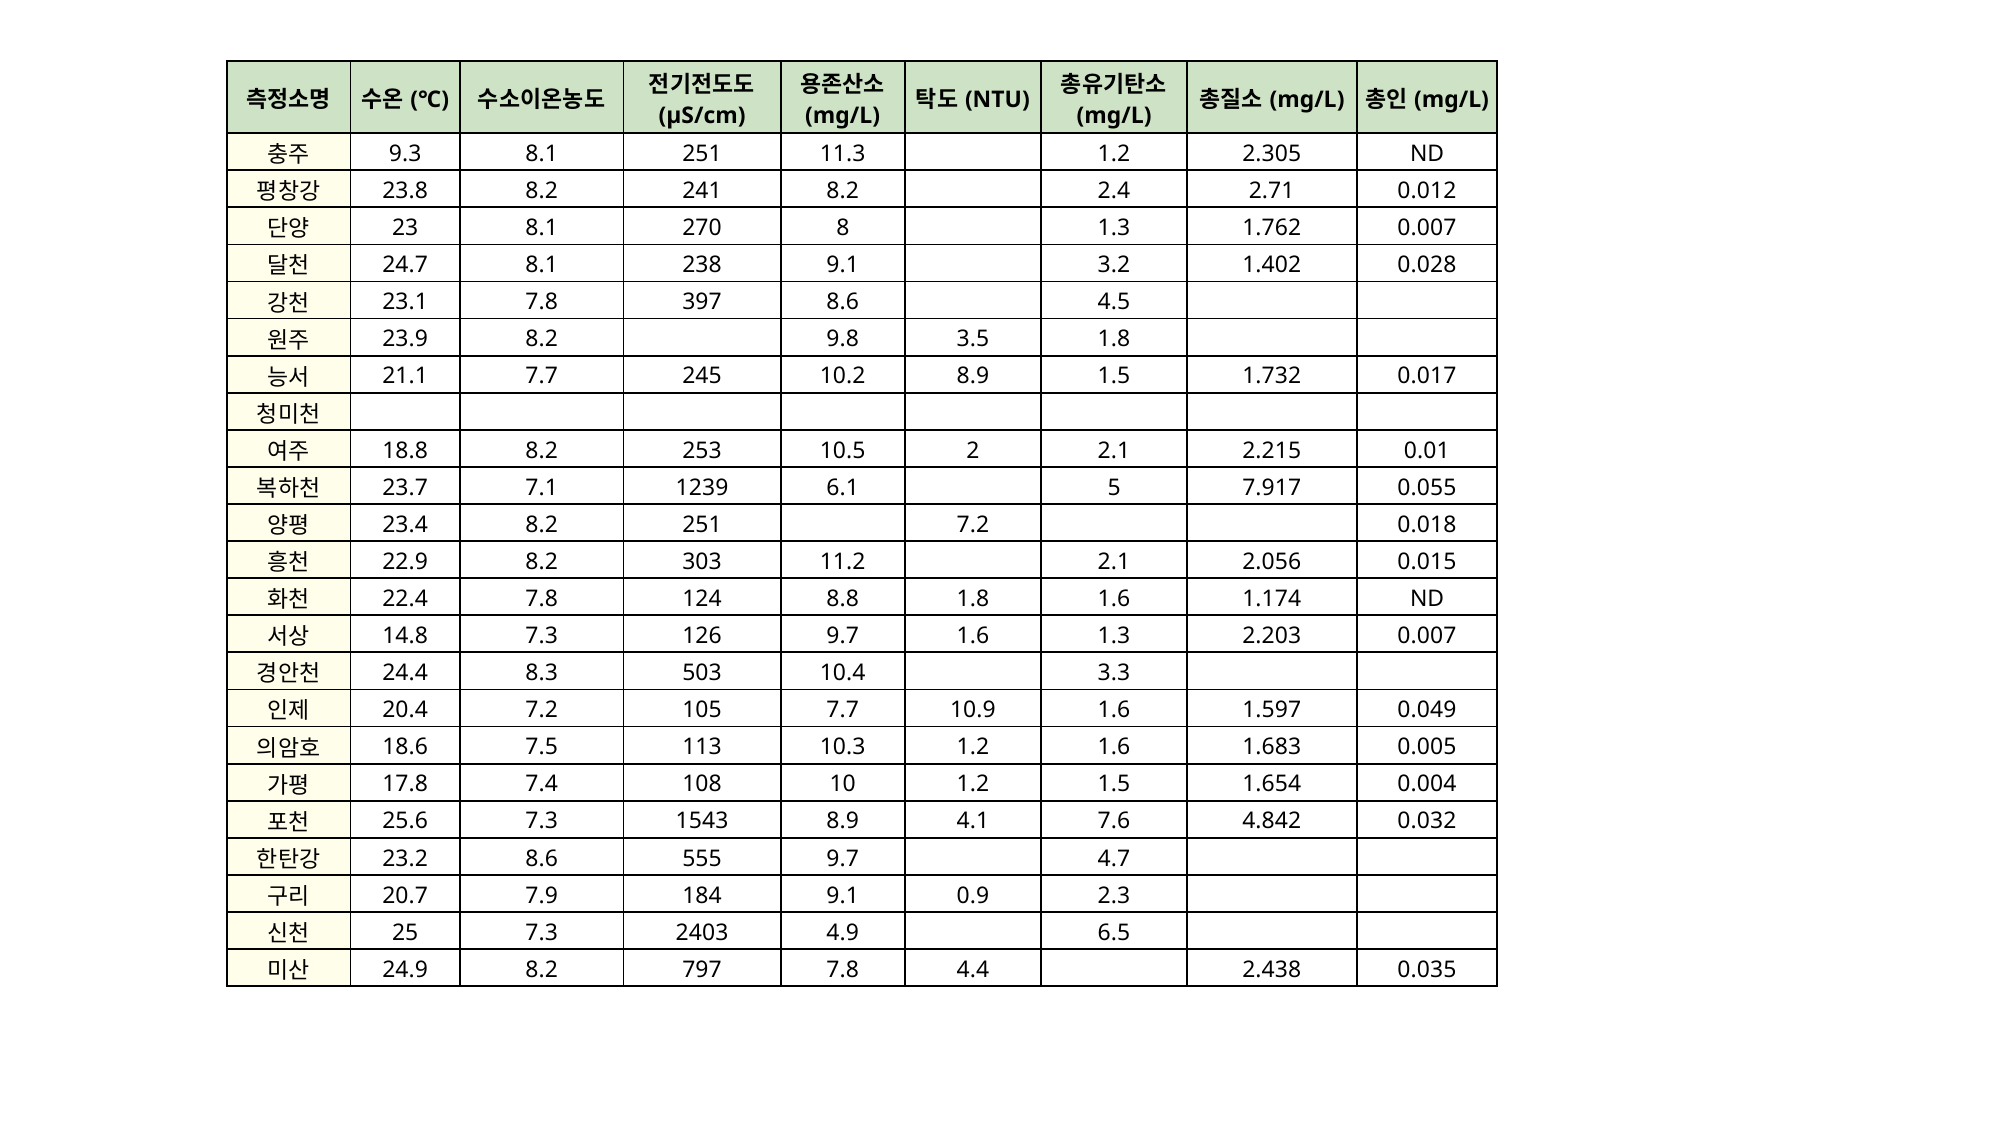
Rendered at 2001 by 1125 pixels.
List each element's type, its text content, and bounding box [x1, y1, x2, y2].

table_cell [906, 913, 1040, 948]
table_cell 20.7 [351, 876, 459, 911]
table_cell [1188, 653, 1356, 689]
table_cell 원주 [228, 319, 350, 355]
table_cell [624, 319, 780, 355]
table_cell [1358, 653, 1496, 689]
table_cell 7.8 [461, 282, 623, 318]
table_cell 8.2 [461, 505, 623, 540]
table_cell 4.842 [1188, 802, 1356, 837]
table_cell 경안천 [228, 653, 350, 689]
table_cell 270 [624, 208, 780, 244]
table_cell [624, 394, 780, 429]
table_cell 1543 [624, 802, 780, 837]
table_cell 2.305 [1188, 134, 1356, 169]
table_cell 2.4 [1042, 171, 1186, 206]
table_cell 1.402 [1188, 245, 1356, 281]
table_cell 25 [351, 913, 459, 948]
table_cell 7.3 [461, 913, 623, 948]
table_cell 2.438 [1188, 950, 1356, 985]
table_cell 서상 [228, 616, 350, 651]
table_cell 0.028 [1358, 245, 1496, 281]
table_cell 0.01 [1358, 431, 1496, 466]
table_cell 8.9 [782, 802, 904, 837]
table_cell 1.762 [1188, 208, 1356, 244]
table_cell 9.7 [782, 616, 904, 651]
table_cell 6.5 [1042, 913, 1186, 948]
table_cell 1.6 [1042, 727, 1186, 763]
table_cell 8.9 [906, 357, 1040, 392]
table_cell 0.018 [1358, 505, 1496, 540]
table_cell 충주 [228, 134, 350, 169]
table_cell 평창강 [228, 171, 350, 206]
table_cell 2.1 [1042, 542, 1186, 577]
table_cell [906, 134, 1040, 169]
table_cell 503 [624, 653, 780, 689]
table_cell 7.8 [782, 950, 904, 985]
table_cell 7.917 [1188, 468, 1356, 503]
table_cell 여주 [228, 431, 350, 466]
table_cell 포천 [228, 802, 350, 837]
table_cell 23.9 [351, 319, 459, 355]
table_cell 8.2 [461, 431, 623, 466]
table_cell 8.2 [461, 950, 623, 985]
table_cell 124 [624, 579, 780, 614]
table_cell [1188, 505, 1356, 540]
table_cell 797 [624, 950, 780, 985]
table_cell 1.174 [1188, 579, 1356, 614]
table_cell 3.3 [1042, 653, 1186, 689]
table_header 총질소(mg/L) [1188, 62, 1356, 132]
table_cell 113 [624, 727, 780, 763]
table_cell 10.5 [782, 431, 904, 466]
table_cell 화천 [228, 579, 350, 614]
table_cell ND [1358, 134, 1496, 169]
table_cell [906, 208, 1040, 244]
table_cell 7.9 [461, 876, 623, 911]
table_cell 0.004 [1358, 765, 1496, 800]
table_cell 2.056 [1188, 542, 1356, 577]
table_cell 0.007 [1358, 616, 1496, 651]
table_cell 능서 [228, 357, 350, 392]
table_cell 4.7 [1042, 839, 1186, 874]
table_cell 0.015 [1358, 542, 1496, 577]
table_cell 10.2 [782, 357, 904, 392]
table_cell 7.6 [1042, 802, 1186, 837]
table_cell 4.1 [906, 802, 1040, 837]
table_cell 0.035 [1358, 950, 1496, 985]
table_cell 24.9 [351, 950, 459, 985]
table_cell 251 [624, 134, 780, 169]
table_cell [1042, 505, 1186, 540]
table_cell 11.2 [782, 542, 904, 577]
table_cell 25.6 [351, 802, 459, 837]
table_cell 2.203 [1188, 616, 1356, 651]
table_cell 3.2 [1042, 245, 1186, 281]
table_cell 9.1 [782, 876, 904, 911]
table_cell 245 [624, 357, 780, 392]
table_cell [906, 282, 1040, 318]
table_cell 1.2 [1042, 134, 1186, 169]
table_cell 105 [624, 690, 780, 726]
table_cell 흥천 [228, 542, 350, 577]
table_cell 23.4 [351, 505, 459, 540]
table_cell 24.4 [351, 653, 459, 689]
table_cell ND [1358, 579, 1496, 614]
table_cell 8.6 [782, 282, 904, 318]
table_header 총유기탄소 (mg/L) [1042, 62, 1186, 132]
table_cell 14.8 [351, 616, 459, 651]
table_cell 8 [782, 208, 904, 244]
table_cell 0.017 [1358, 357, 1496, 392]
table_cell 8.1 [461, 208, 623, 244]
table_cell [1188, 282, 1356, 318]
table_cell 의암호 [228, 727, 350, 763]
table_cell [1042, 950, 1186, 985]
table_cell 8.1 [461, 245, 623, 281]
table_cell 1.2 [906, 727, 1040, 763]
table_cell 0.007 [1358, 208, 1496, 244]
table_header 수온(℃) [351, 62, 459, 132]
table_cell 1.3 [1042, 616, 1186, 651]
table_cell 9.1 [782, 245, 904, 281]
table_cell [1188, 876, 1356, 911]
table_cell 8.2 [461, 171, 623, 206]
table_cell 4.4 [906, 950, 1040, 985]
table_cell 1.6 [1042, 579, 1186, 614]
table_cell 0.005 [1358, 727, 1496, 763]
table_cell 23 [351, 208, 459, 244]
table_header 총인(mg/L) [1358, 62, 1496, 132]
table_cell 구리 [228, 876, 350, 911]
table_cell [1188, 319, 1356, 355]
table_cell [1358, 282, 1496, 318]
table_cell 8.3 [461, 653, 623, 689]
table_cell 양평 [228, 505, 350, 540]
table_cell 184 [624, 876, 780, 911]
table_cell 0.049 [1358, 690, 1496, 726]
table_cell 10 [782, 765, 904, 800]
table_cell [1188, 839, 1356, 874]
table_cell [1358, 394, 1496, 429]
table_cell 강천 [228, 282, 350, 318]
table_cell 1.2 [906, 765, 1040, 800]
table_cell 23.1 [351, 282, 459, 318]
table_cell [906, 839, 1040, 874]
table_cell 1.5 [1042, 357, 1186, 392]
table_cell 8.2 [461, 542, 623, 577]
table_cell 10.3 [782, 727, 904, 763]
table_header 용존산소 (mg/L) [782, 62, 904, 132]
table_cell [906, 171, 1040, 206]
table_cell 0.012 [1358, 171, 1496, 206]
table_cell 인제 [228, 690, 350, 726]
table_cell 10.4 [782, 653, 904, 689]
table_cell 7.7 [461, 357, 623, 392]
table_cell 18.8 [351, 431, 459, 466]
table_cell 8.1 [461, 134, 623, 169]
table_cell [1358, 876, 1496, 911]
table_cell [906, 245, 1040, 281]
table_cell 청미천 [228, 394, 350, 429]
table_cell 17.8 [351, 765, 459, 800]
table_cell 4.9 [782, 913, 904, 948]
table_cell 6.1 [782, 468, 904, 503]
table_cell 2.3 [1042, 876, 1186, 911]
table_cell [1358, 319, 1496, 355]
table_cell 단양 [228, 208, 350, 244]
table_cell 1.654 [1188, 765, 1356, 800]
table_cell 복하천 [228, 468, 350, 503]
table_cell 1.8 [1042, 319, 1186, 355]
table_header 탁도(NTU) [906, 62, 1040, 132]
table_cell [906, 468, 1040, 503]
table_cell 7.3 [461, 616, 623, 651]
table_cell 9.3 [351, 134, 459, 169]
table_cell 미산 [228, 950, 350, 985]
table_cell 가평 [228, 765, 350, 800]
table_cell 8.2 [461, 319, 623, 355]
table_cell 달천 [228, 245, 350, 281]
table_cell 11.3 [782, 134, 904, 169]
table_cell 7.2 [461, 690, 623, 726]
table_cell 555 [624, 839, 780, 874]
table_cell 5 [1042, 468, 1186, 503]
table_cell 4.5 [1042, 282, 1186, 318]
table_cell 1.6 [906, 616, 1040, 651]
table_cell 0.9 [906, 876, 1040, 911]
table_header 수소이온농도 [461, 62, 623, 132]
table_cell [351, 394, 459, 429]
table_cell 108 [624, 765, 780, 800]
table_cell [461, 394, 623, 429]
table_cell [1358, 839, 1496, 874]
table_header 측정소명 [228, 62, 350, 132]
table_cell 126 [624, 616, 780, 651]
table_cell 7.1 [461, 468, 623, 503]
table_cell 23.8 [351, 171, 459, 206]
table_cell 7.4 [461, 765, 623, 800]
table_cell 303 [624, 542, 780, 577]
table_cell 신천 [228, 913, 350, 948]
table_cell 241 [624, 171, 780, 206]
table_cell 3.5 [906, 319, 1040, 355]
table_cell 7.5 [461, 727, 623, 763]
table_cell 20.4 [351, 690, 459, 726]
table_cell 8.8 [782, 579, 904, 614]
table_cell [906, 653, 1040, 689]
table_cell 22.9 [351, 542, 459, 577]
table_cell 7.8 [461, 579, 623, 614]
table_cell 10.9 [906, 690, 1040, 726]
table_cell [1188, 394, 1356, 429]
table_cell 1.6 [1042, 690, 1186, 726]
table_cell 8.2 [782, 171, 904, 206]
table_cell 1.5 [1042, 765, 1186, 800]
table_cell 21.1 [351, 357, 459, 392]
table_cell [1188, 913, 1356, 948]
table_cell 0.032 [1358, 802, 1496, 837]
table_cell 7.7 [782, 690, 904, 726]
table_cell 1.8 [906, 579, 1040, 614]
table_cell [906, 394, 1040, 429]
table_cell 2.1 [1042, 431, 1186, 466]
table_cell 2403 [624, 913, 780, 948]
table_cell [906, 542, 1040, 577]
table_cell [1358, 913, 1496, 948]
table_cell 1239 [624, 468, 780, 503]
table_cell 397 [624, 282, 780, 318]
table_cell [1042, 394, 1186, 429]
table_cell 24.7 [351, 245, 459, 281]
table_cell 238 [624, 245, 780, 281]
table_cell 7.2 [906, 505, 1040, 540]
table_cell 251 [624, 505, 780, 540]
table_cell [782, 505, 904, 540]
table_cell 9.8 [782, 319, 904, 355]
table_cell [782, 394, 904, 429]
table_cell 253 [624, 431, 780, 466]
table_cell 0.055 [1358, 468, 1496, 503]
table_cell 22.4 [351, 579, 459, 614]
table_cell 2 [906, 431, 1040, 466]
table_header 전기전도도 (μS/cm) [624, 62, 780, 132]
table_cell 18.6 [351, 727, 459, 763]
table_cell 2.215 [1188, 431, 1356, 466]
table_cell 7.3 [461, 802, 623, 837]
table_cell 9.7 [782, 839, 904, 874]
table_cell 2.71 [1188, 171, 1356, 206]
table_cell 23.2 [351, 839, 459, 874]
table_cell 1.683 [1188, 727, 1356, 763]
table_cell 1.732 [1188, 357, 1356, 392]
table_cell 8.6 [461, 839, 623, 874]
table_cell 한탄강 [228, 839, 350, 874]
table_cell 23.7 [351, 468, 459, 503]
table_cell 1.3 [1042, 208, 1186, 244]
table_cell 1.597 [1188, 690, 1356, 726]
